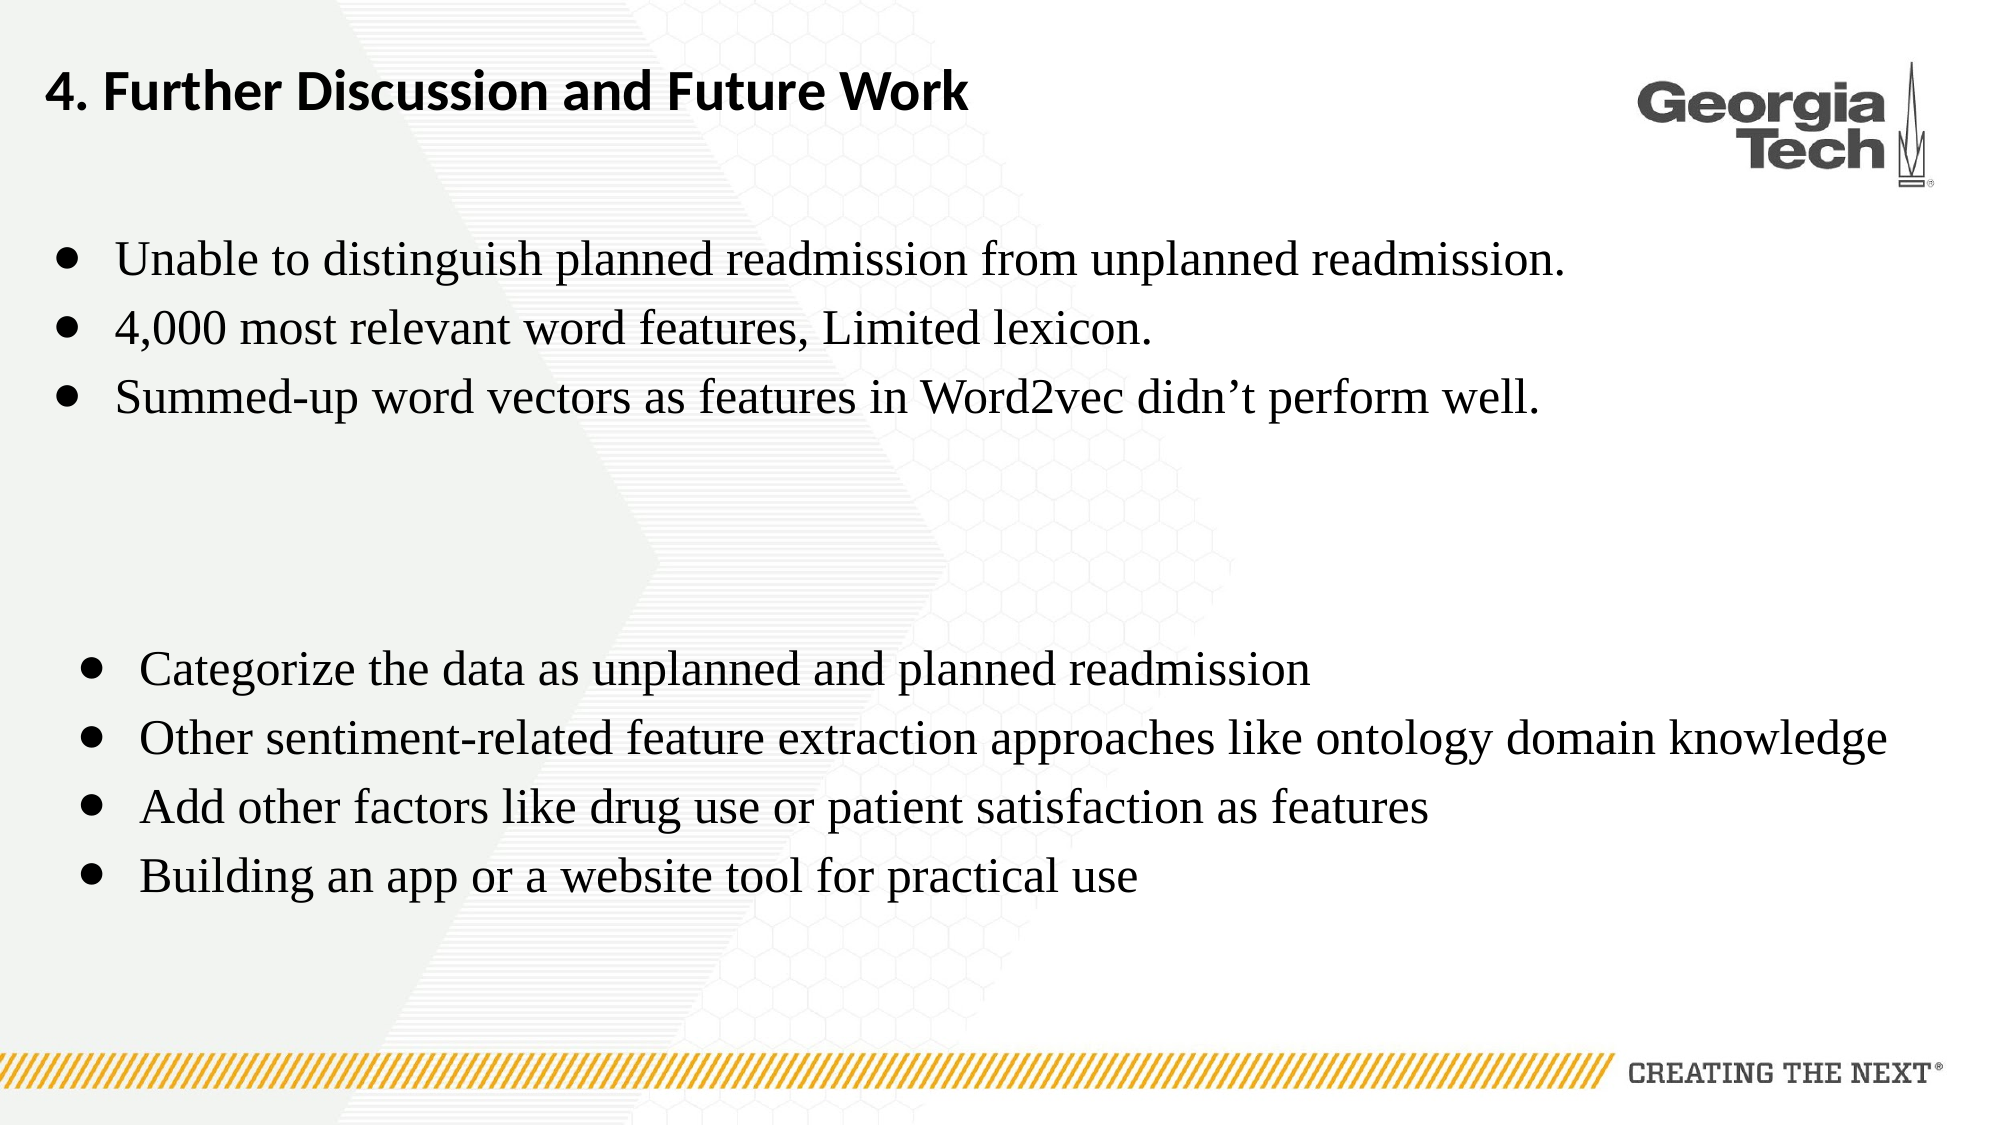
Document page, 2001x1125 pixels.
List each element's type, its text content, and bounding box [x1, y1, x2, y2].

text_box Unable to distinguish planned readmission from unplanned readmission. 4,000 most relevant word features, Limited lexicon. Summed-up word vectors as features in Word2vec didn’t perform well. [24, 201, 1976, 523]
title 4. Further Discussion and Future Work [0, 0, 1262, 163]
picture [0, 0, 2001, 1125]
text_box Categorize the data as unplanned and planned readmission Other sentiment-related feature extraction approaches like ontology domain knowledge Add other factors like drug use or patient satisfaction as features Building an app or a website tool for practical use [49, 611, 2000, 933]
